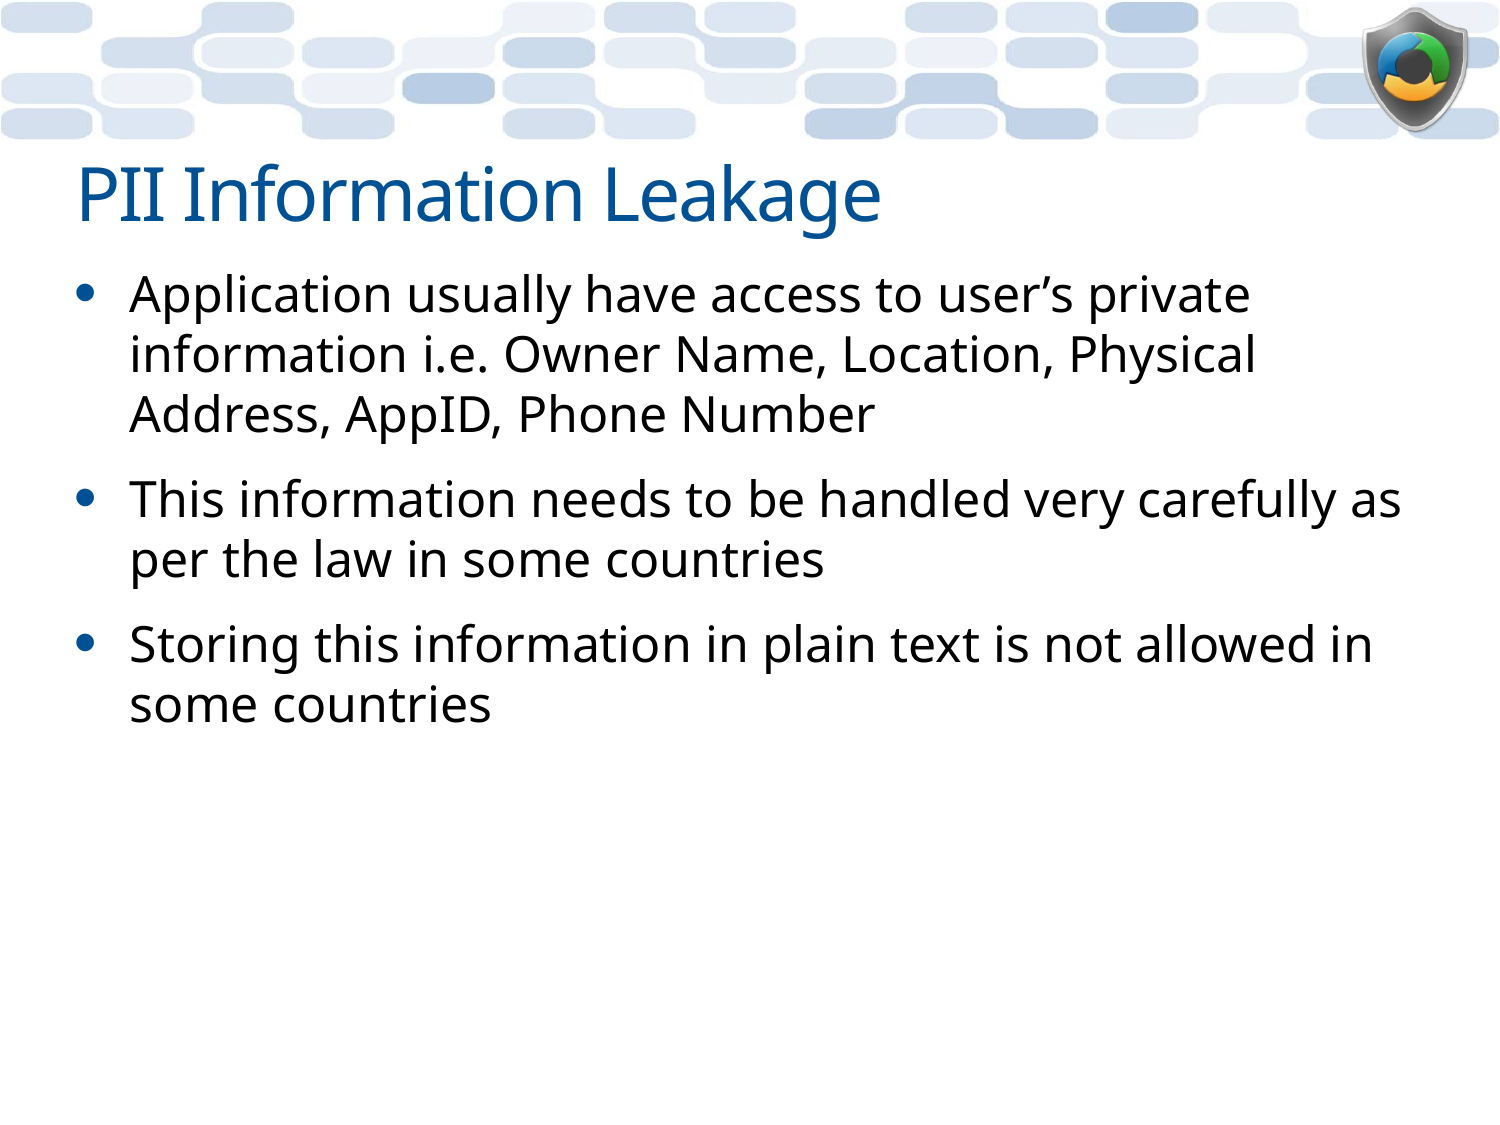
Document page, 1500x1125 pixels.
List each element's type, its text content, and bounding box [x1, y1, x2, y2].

picture [0, 0, 1500, 140]
title PII Information Leakage [75, 146, 1425, 238]
list Application usually have access to user’s private information i.e. Owner Name, Location, Physical Address, AppID, Phone Number This information needs to be handled very carefully as per the law in some countries Storing this information in plain text is not allowed in some countries [73, 262, 1424, 737]
